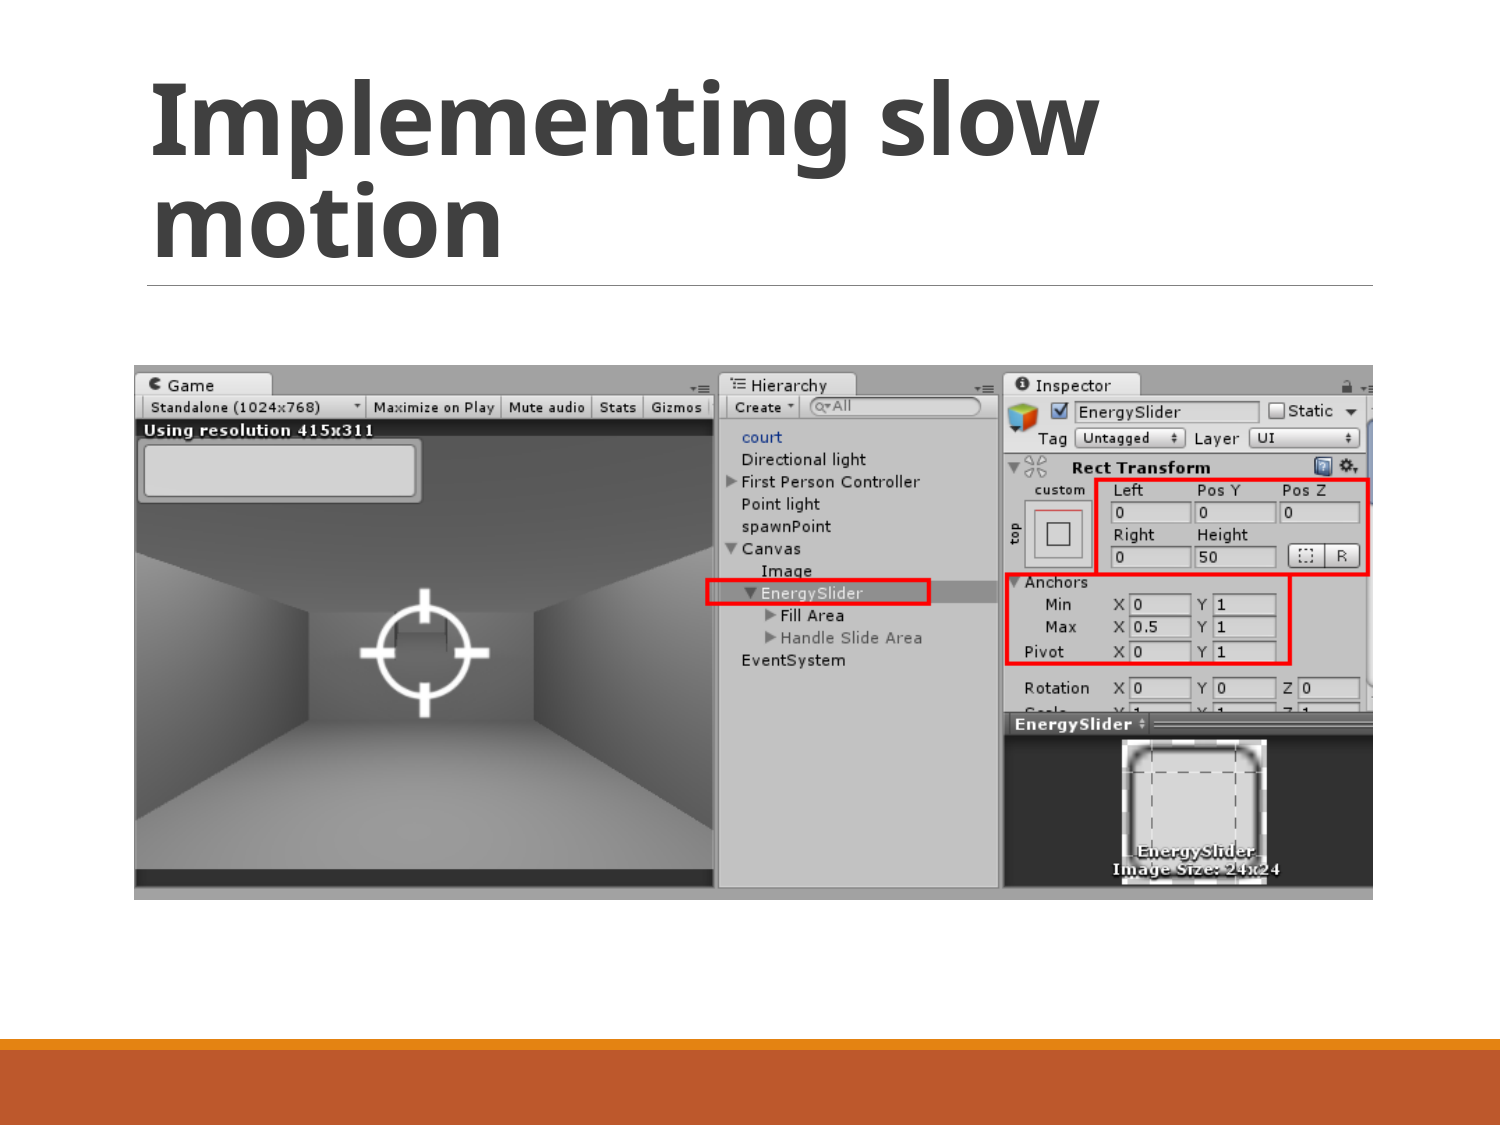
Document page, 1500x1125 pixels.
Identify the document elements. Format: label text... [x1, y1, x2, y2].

title Implementing slow motion [135, 47, 1373, 285]
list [134, 365, 1373, 901]
